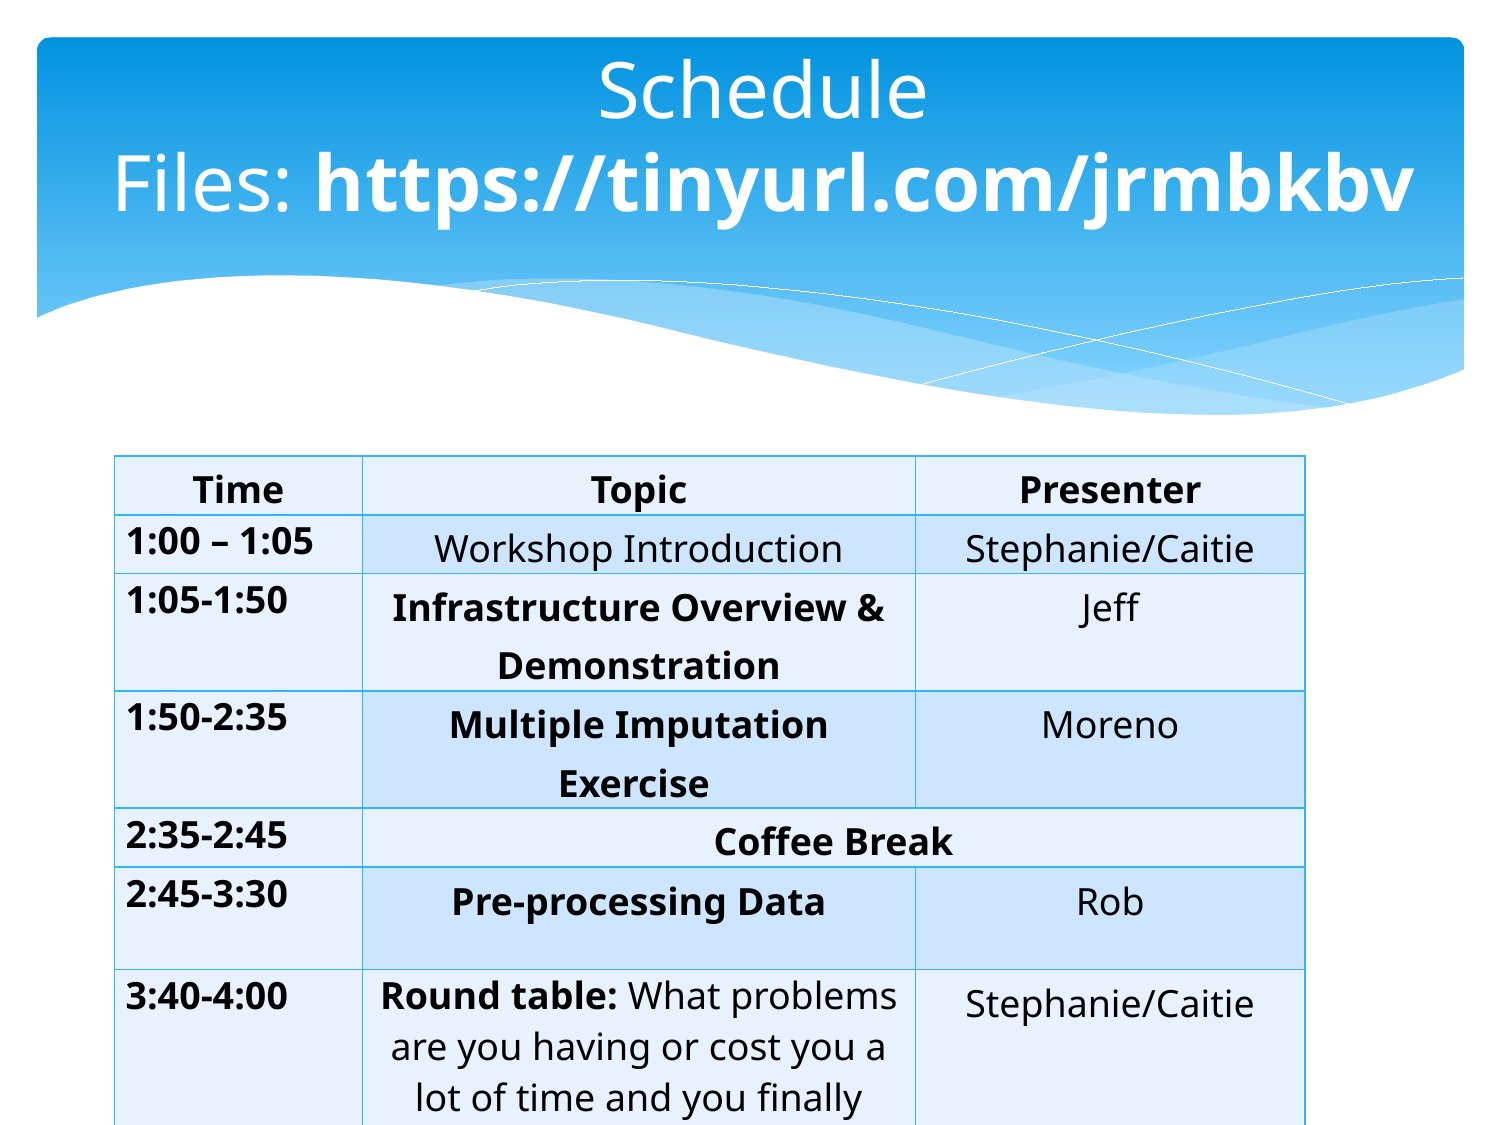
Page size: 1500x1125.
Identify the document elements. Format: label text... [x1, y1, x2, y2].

table_cell Stephanie/Caitie [916, 970, 1304, 1125]
table_cell Workshop Introduction [363, 516, 915, 573]
table_cell 1:05-1:50 [115, 574, 362, 690]
table_header Presenter [916, 457, 1304, 514]
table_header Topic [363, 457, 915, 514]
table_cell Rob [916, 868, 1304, 969]
table_cell 2:35-2:45 [115, 809, 362, 866]
table_cell Jeff [916, 574, 1304, 690]
table_cell 3:40-4:00 [115, 970, 362, 1125]
table_cell Multiple Imputation Exercise [363, 692, 915, 807]
table_cell 2:45-3:30 [115, 868, 362, 969]
table_cell Pre-processing Data [363, 868, 915, 969]
table_cell 1:50-2:35 [115, 692, 362, 807]
table_cell Stephanie/Caitie [916, 516, 1304, 573]
table_cell Round table: What problems are you having or cost you a lot of time and you finally solved. [363, 970, 915, 1125]
title Schedule Files: https://tinyurl.com/jrmbkbv [88, 30, 1439, 237]
table_cell Infrastructure Overview & Demonstration [363, 574, 915, 690]
table_cell Coffee Break [363, 809, 1304, 866]
table_header Time [115, 457, 362, 514]
table_cell 1:00 – 1:05 [115, 516, 362, 573]
table_cell Moreno [916, 692, 1304, 807]
